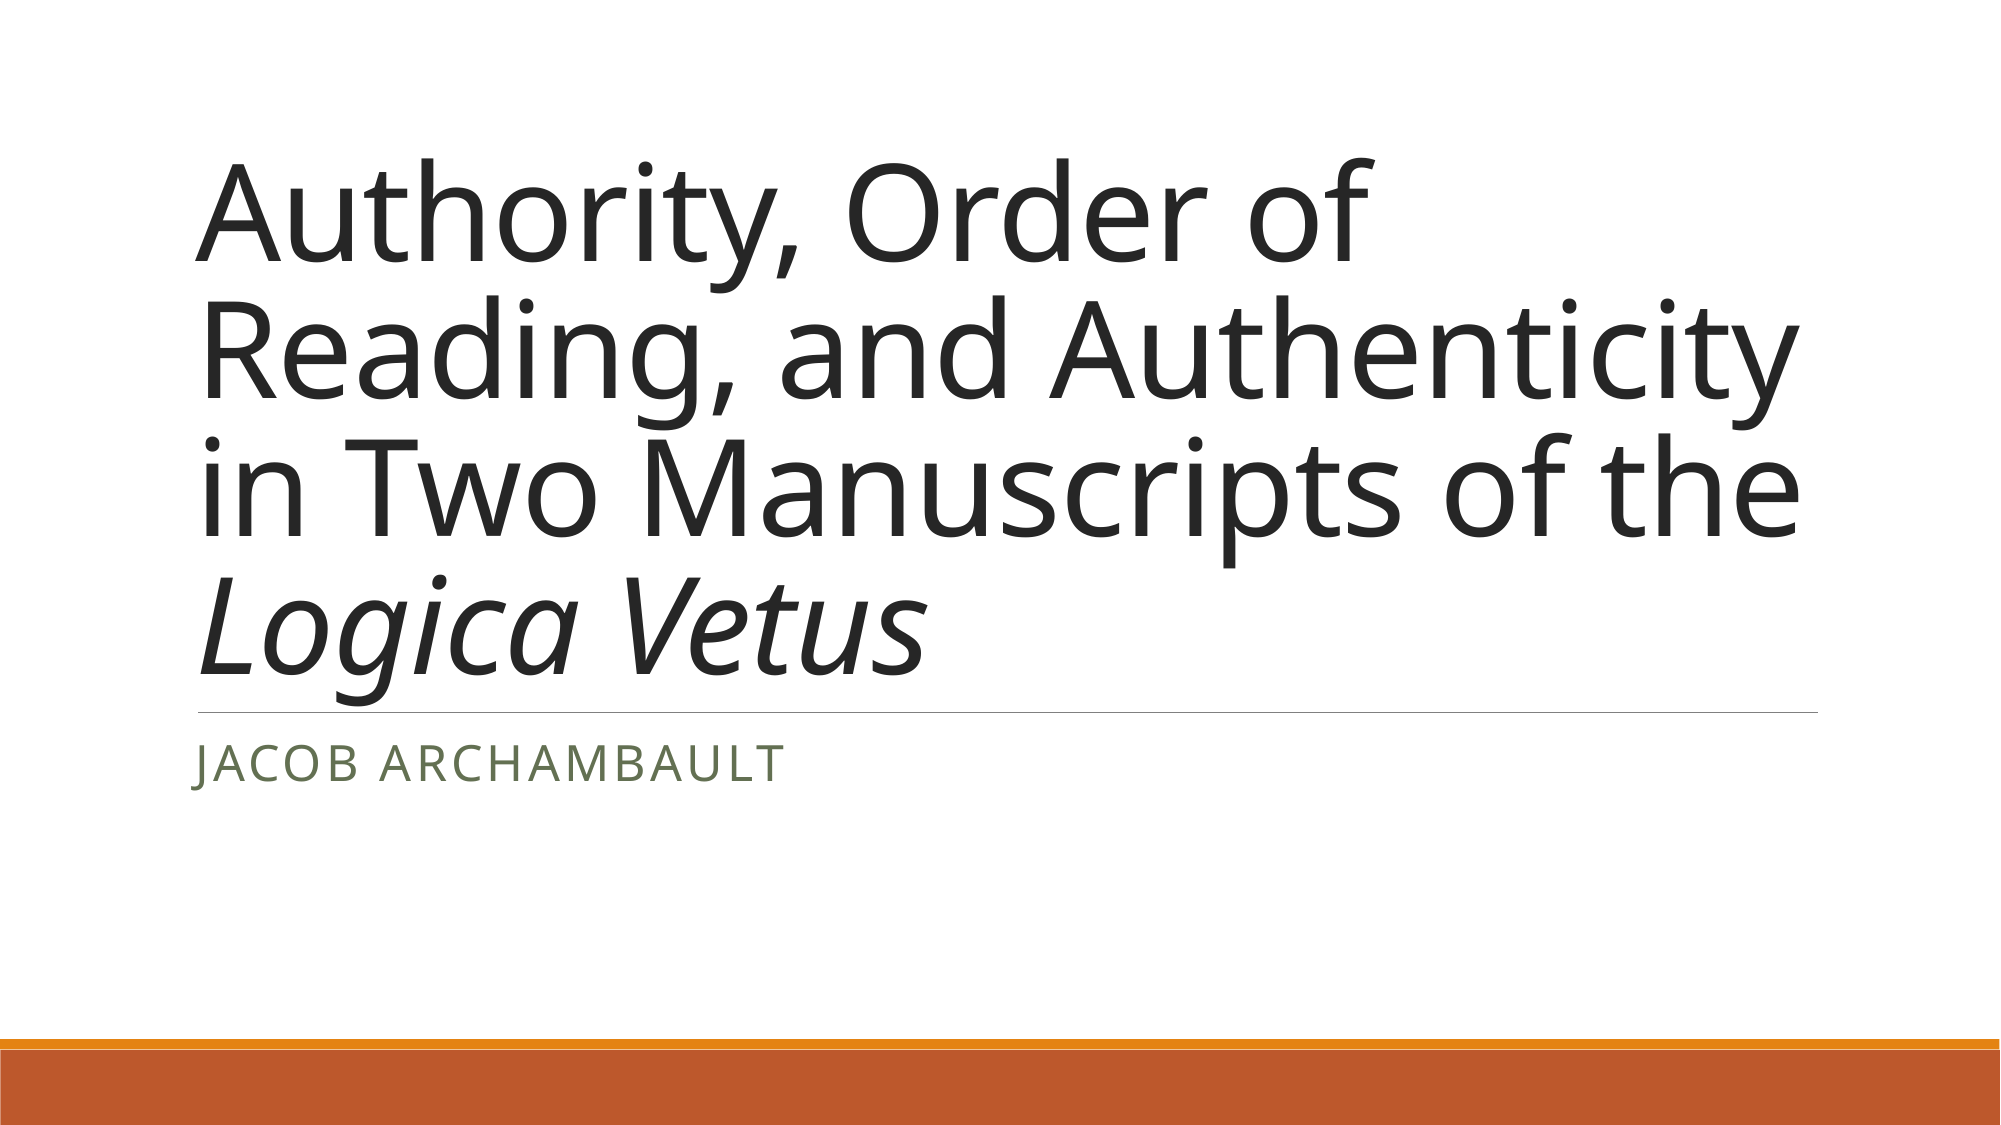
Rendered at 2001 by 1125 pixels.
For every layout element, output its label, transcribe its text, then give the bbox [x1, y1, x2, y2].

title Authority, Order of Reading, and Authenticity in Two Manuscripts of the Logica Vetus [180, 124, 1830, 710]
subtitle Jacob Archambault [180, 730, 1831, 919]
